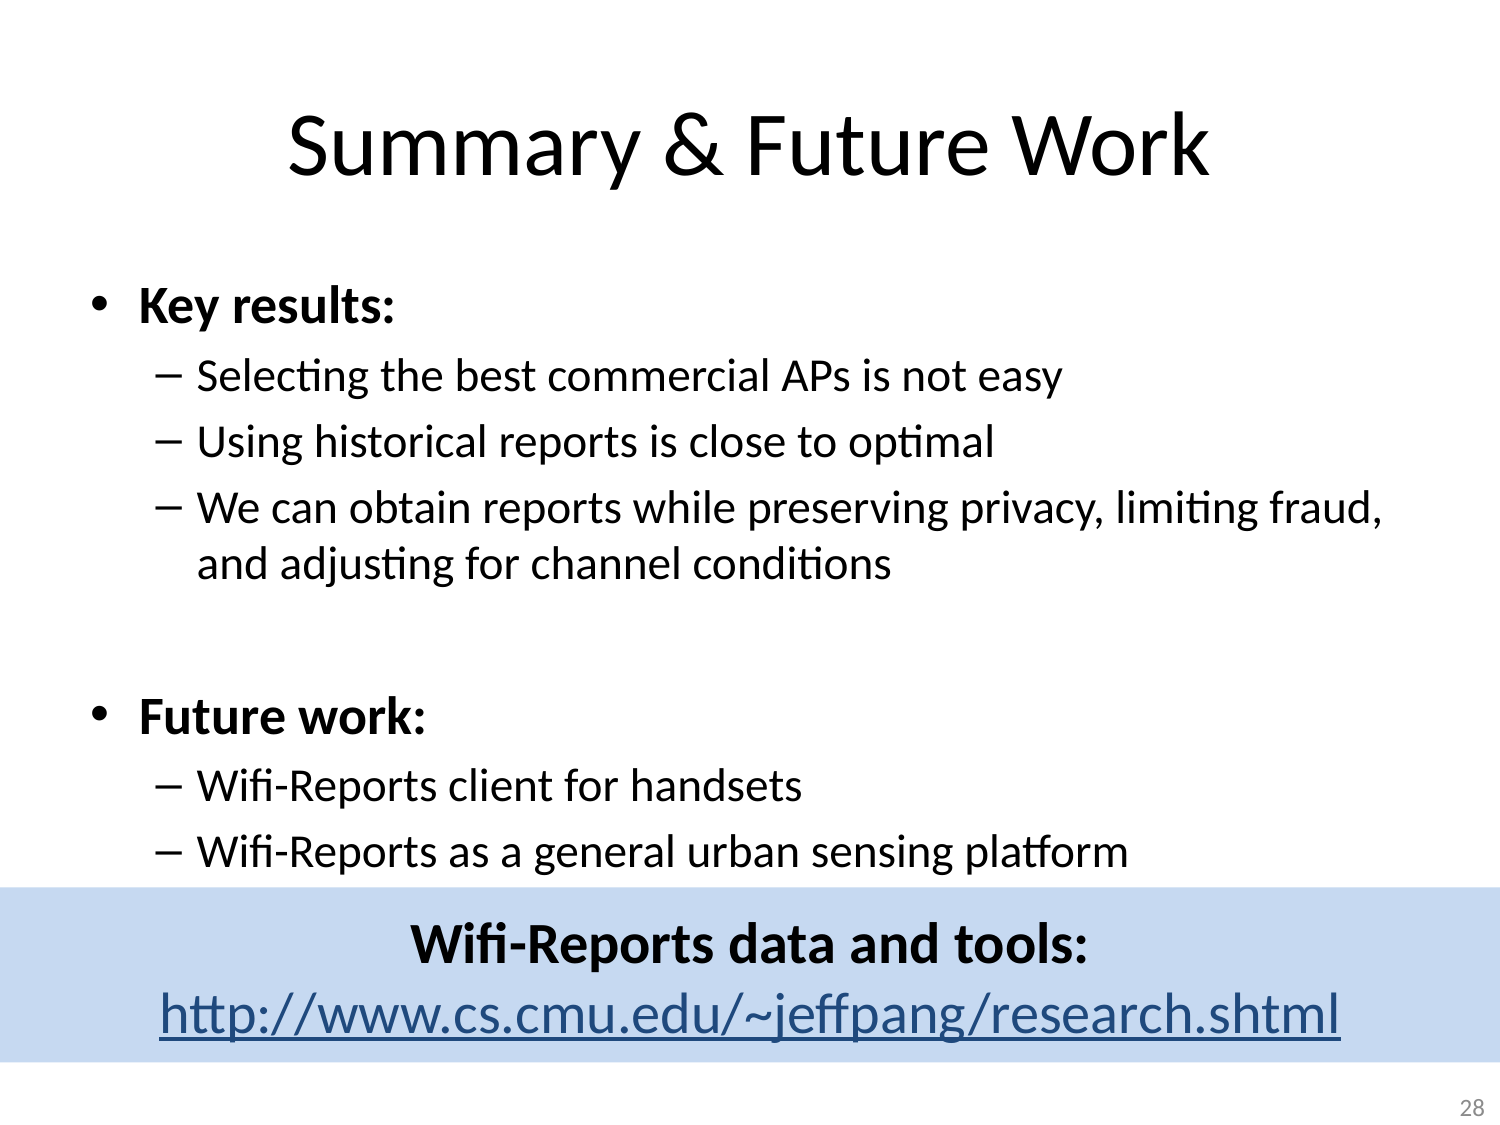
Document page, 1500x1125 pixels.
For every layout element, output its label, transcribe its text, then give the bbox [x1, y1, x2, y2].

slide_number 28 [1149, 1087, 1500, 1125]
list Key results: Selecting the best commercial APs is not easy Using historical reports is close to optimal We can obtain reports while preserving privacy, limiting fraud, and adjusting for channel conditions Future work: Wifi-Reports client for handsets Wifi-Reports as a general urban sensing platform [75, 262, 1425, 885]
title Summary & Future Work [75, 45, 1425, 233]
text_box Wifi-Reports data and tools: http://www.cs.cmu.edu/~jeffpang/research.shtml [0, 885, 1500, 1064]
